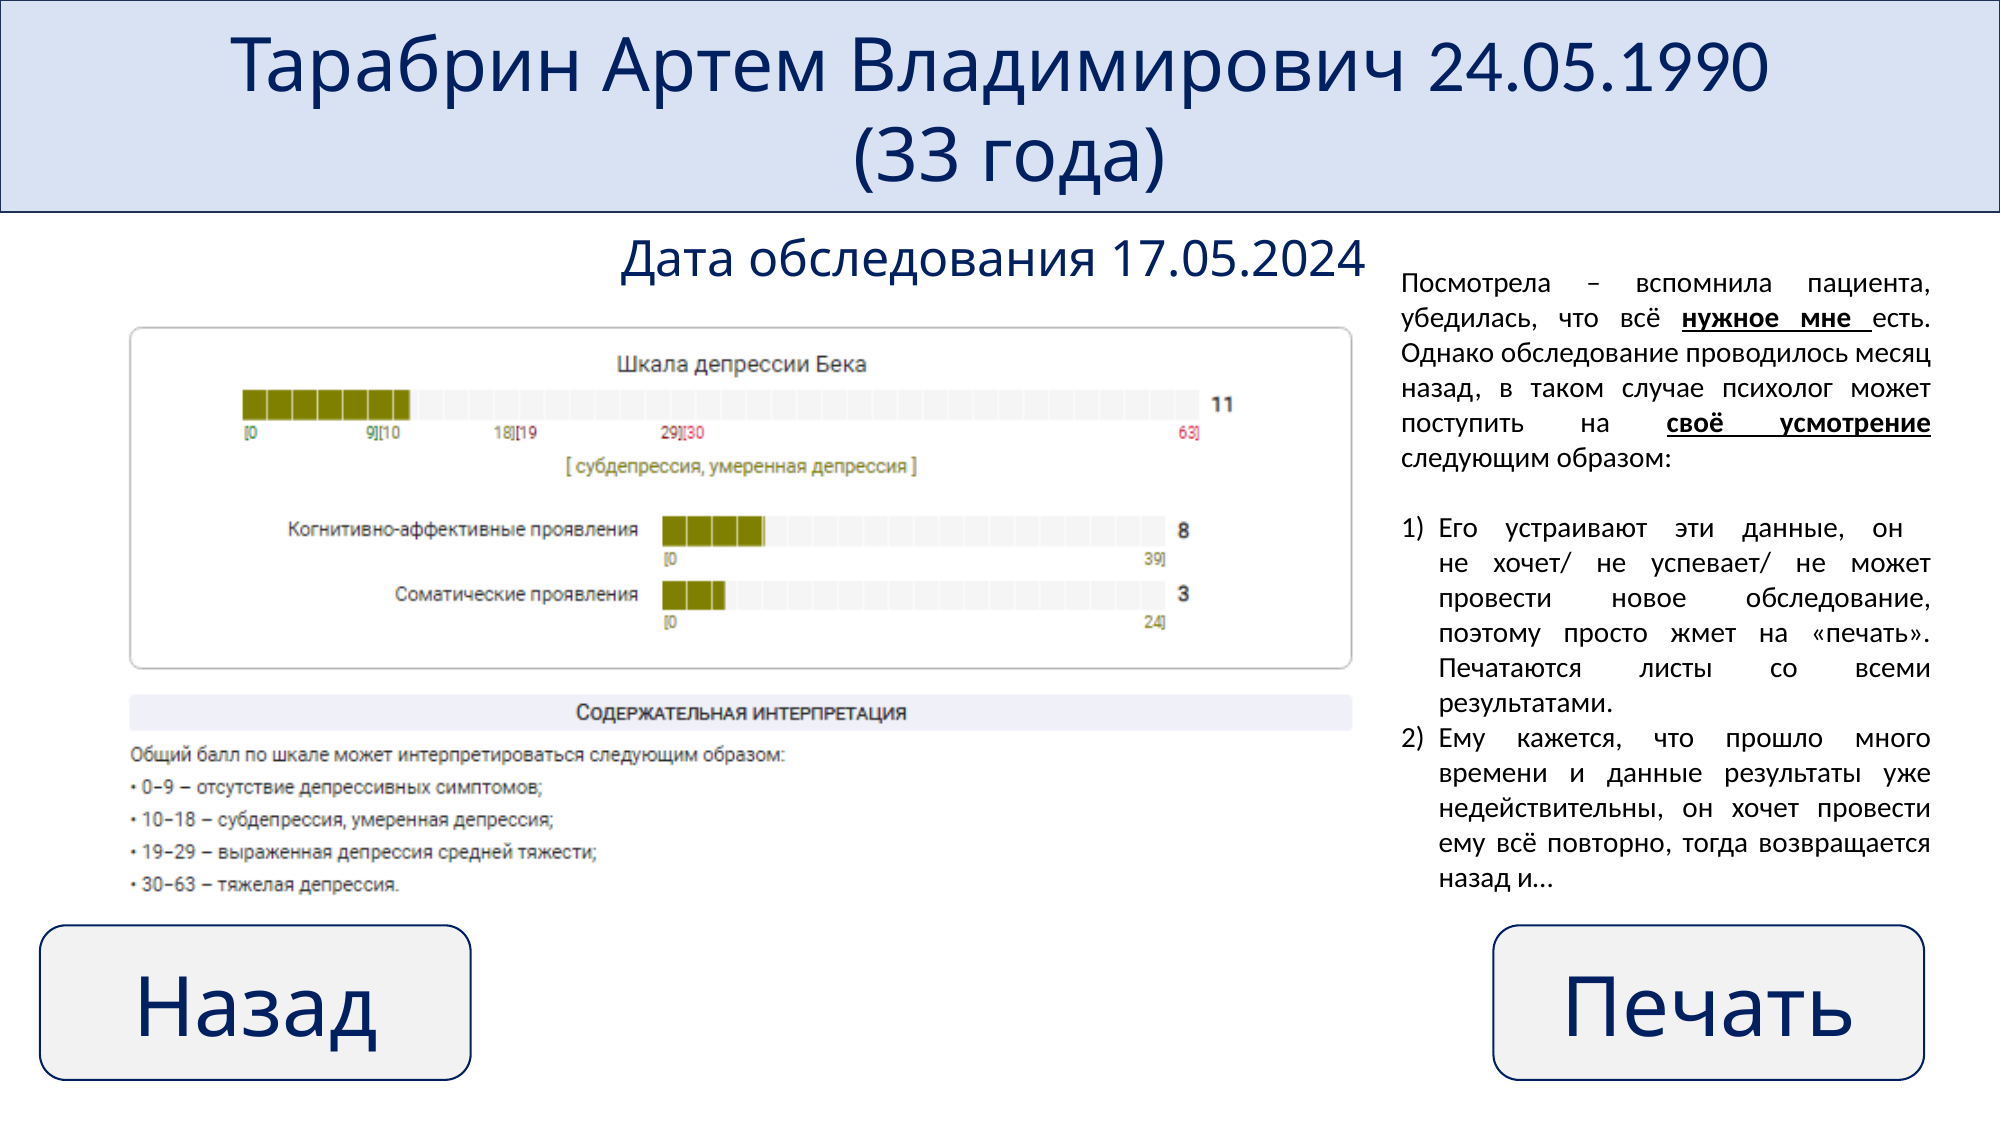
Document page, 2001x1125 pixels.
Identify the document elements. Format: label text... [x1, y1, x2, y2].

picture [126, 320, 1360, 906]
text_box Назад [38, 924, 472, 1081]
text_box Дата обследования 17.05.2024 [0, 213, 2000, 302]
text_box Посмотрела – вспомнила пациента, убедилась, что всё нужное мне есть. Однако обследование проводилось месяц назад, в таком случае психолог может поступить на своё усмотрение следующим образом: Его устраивают эти данные, он не хочет/ не успевает/ не может провести новое обследование, поэтому просто жмет на «печать». Печатаются листы со всеми результатами. Ему кажется, что прошло много времени и данные результаты уже недействительны, он хочет провести ему всё повторно, тогда возвращается назад и… [1386, 256, 1947, 971]
text_box Тарабрин Артем Владимирович 24.05.1990 (33 года) [0, 0, 2000, 213]
text_box Печать [1492, 924, 1926, 1081]
